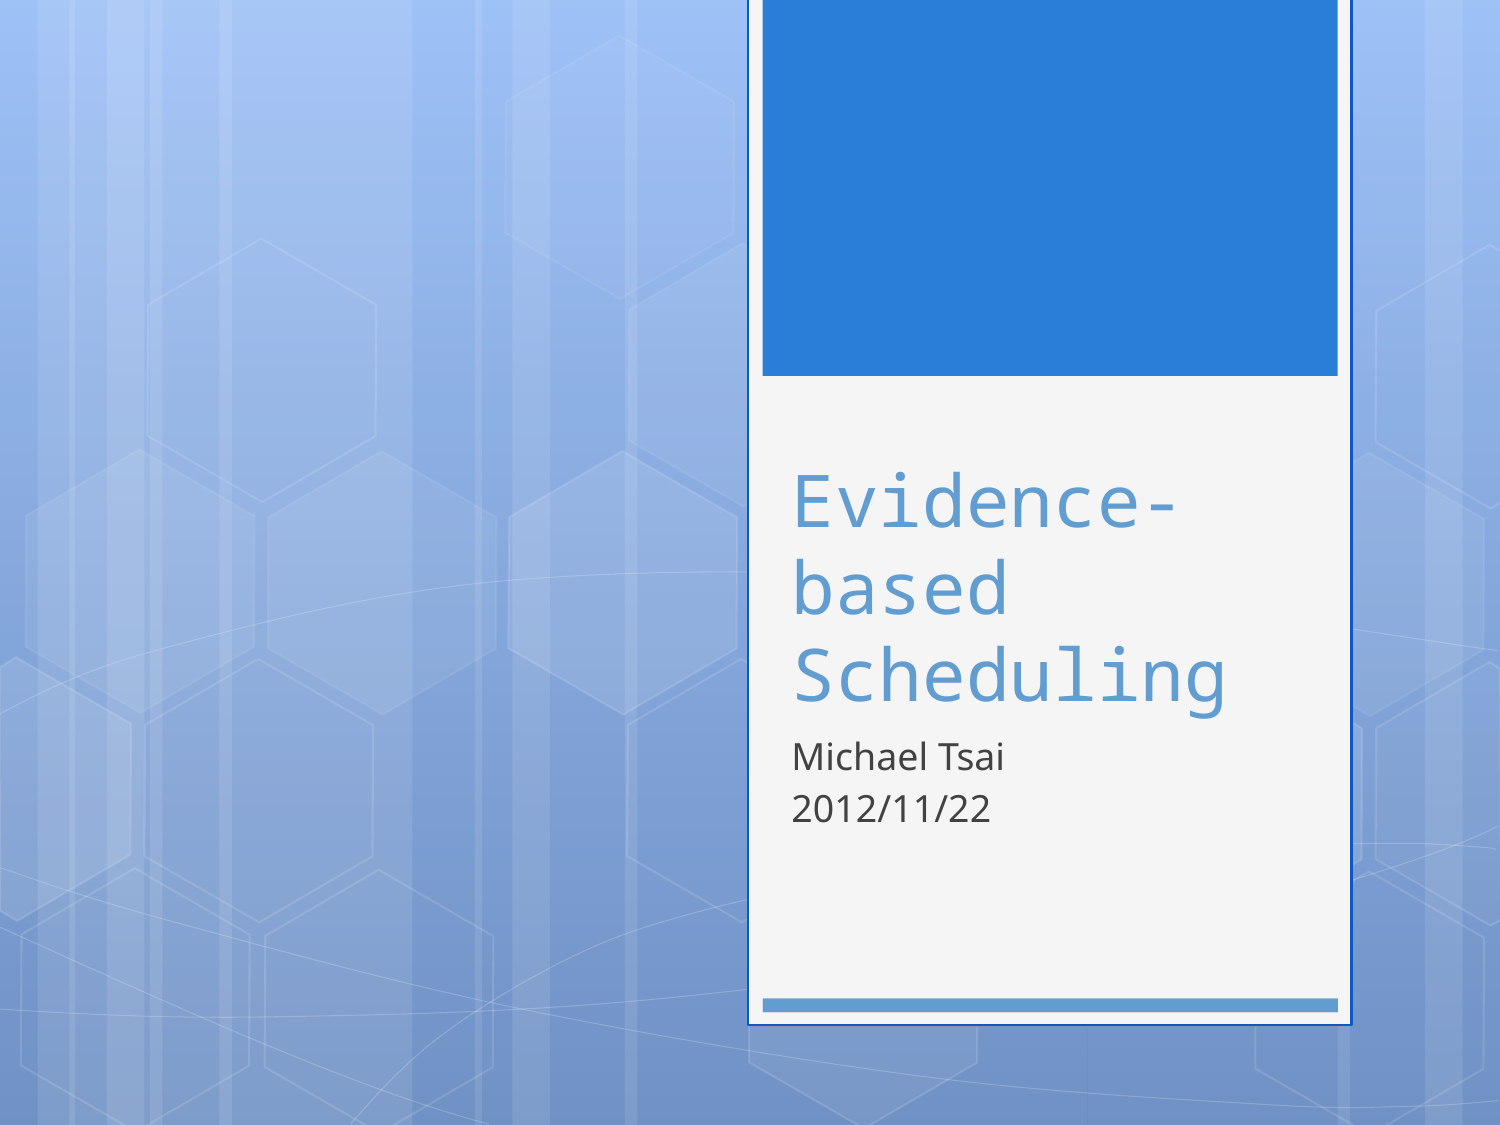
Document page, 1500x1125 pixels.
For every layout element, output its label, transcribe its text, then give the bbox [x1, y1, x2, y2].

title Evidence-based Scheduling [776, 444, 1320, 724]
subtitle Michael Tsai 2012/11/22 [776, 725, 1320, 933]
